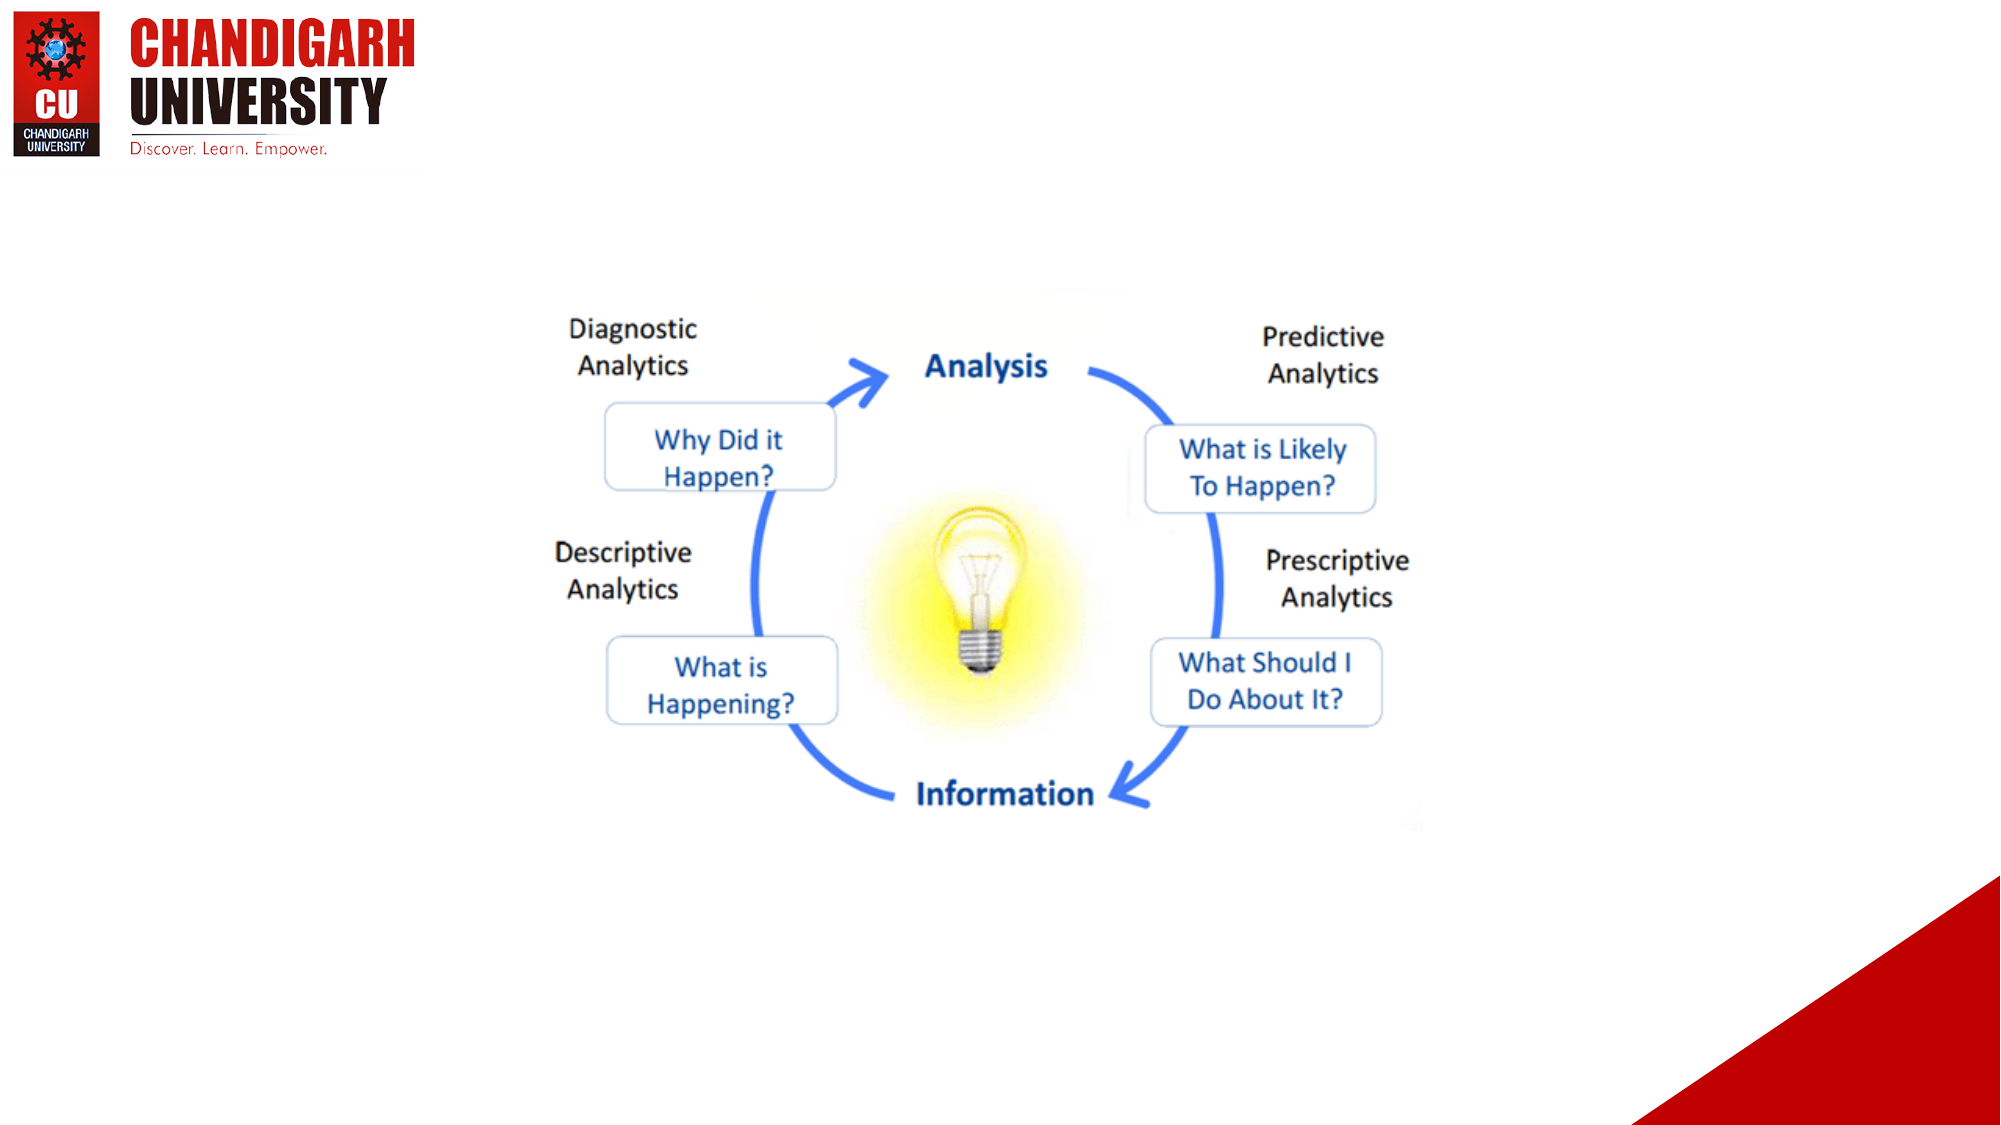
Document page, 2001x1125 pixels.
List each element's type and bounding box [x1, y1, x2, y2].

list [542, 287, 1441, 833]
text_box [1629, 874, 2000, 1125]
picture [1, 3, 423, 172]
